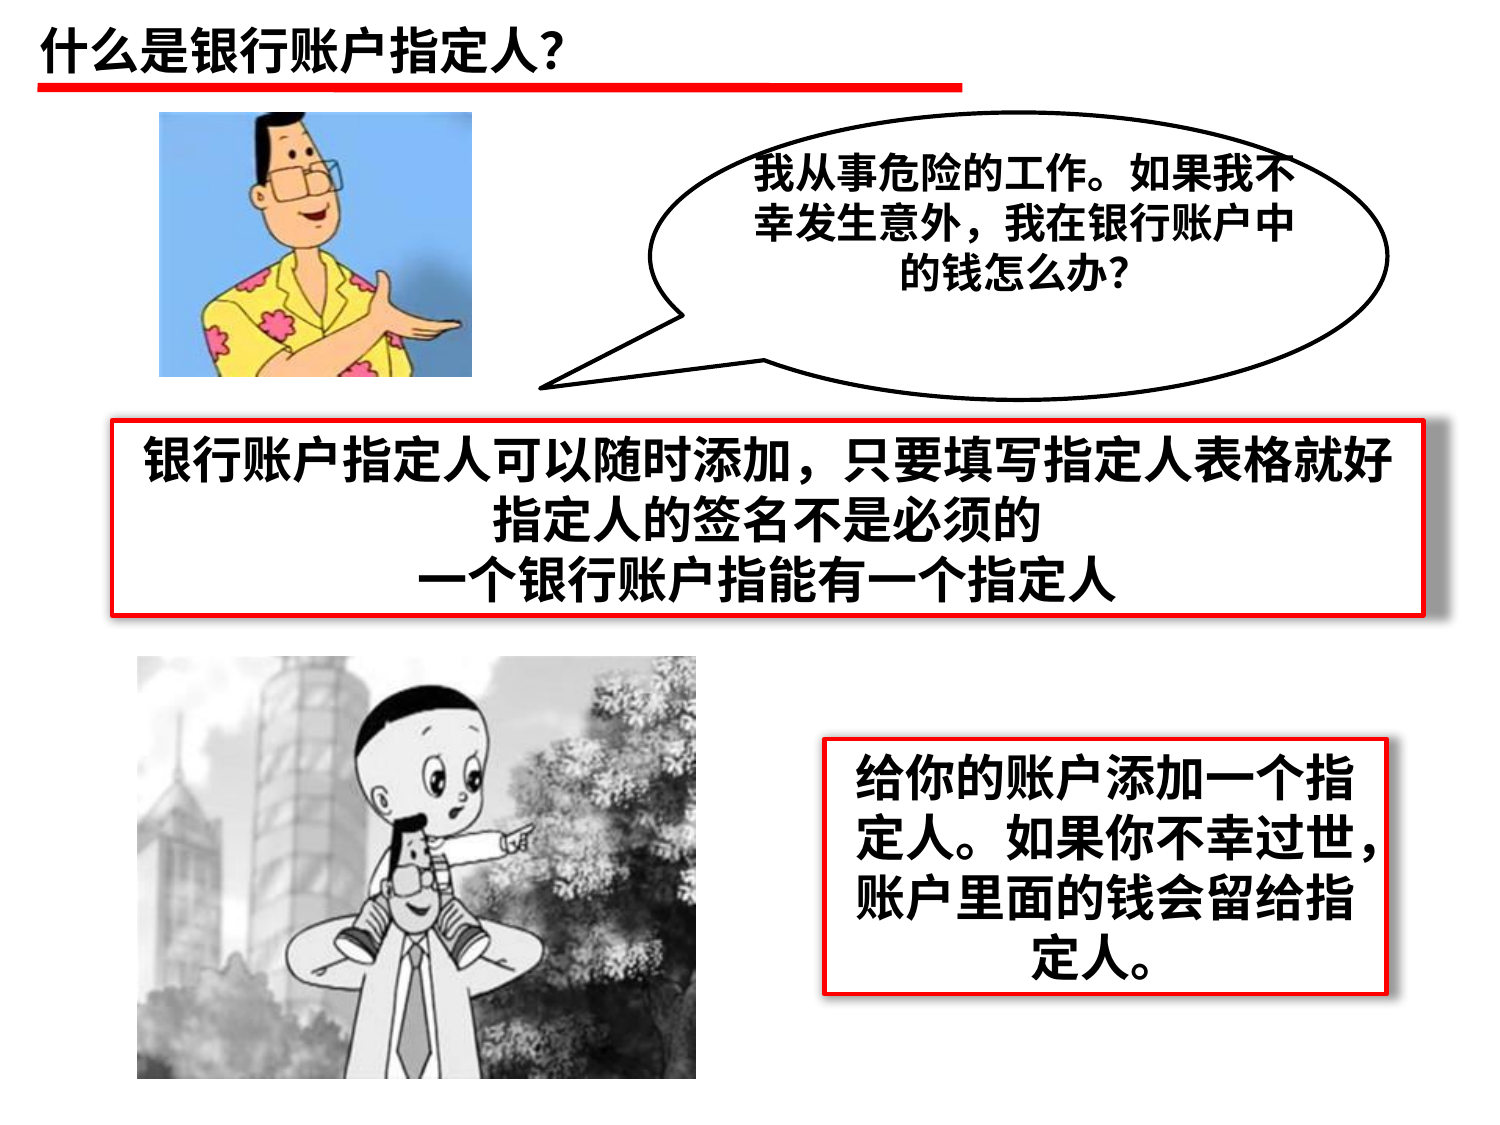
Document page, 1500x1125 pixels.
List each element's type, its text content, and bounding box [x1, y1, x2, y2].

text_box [649, 112, 1388, 401]
text_box 什么是银行账户指定人？ [24, 12, 1375, 88]
text_box 银行账户指定人可以随时添加，只要填写指定人表格就好 指定人的签名不是必须的 一个银行账户指能有一个指定人 [112, 420, 1424, 616]
text_box 给你的账户添加一个指定人。如果你不幸过世，账户里面的钱会留给指定人。 [824, 739, 1387, 994]
picture [137, 656, 696, 1080]
picture [159, 112, 473, 377]
